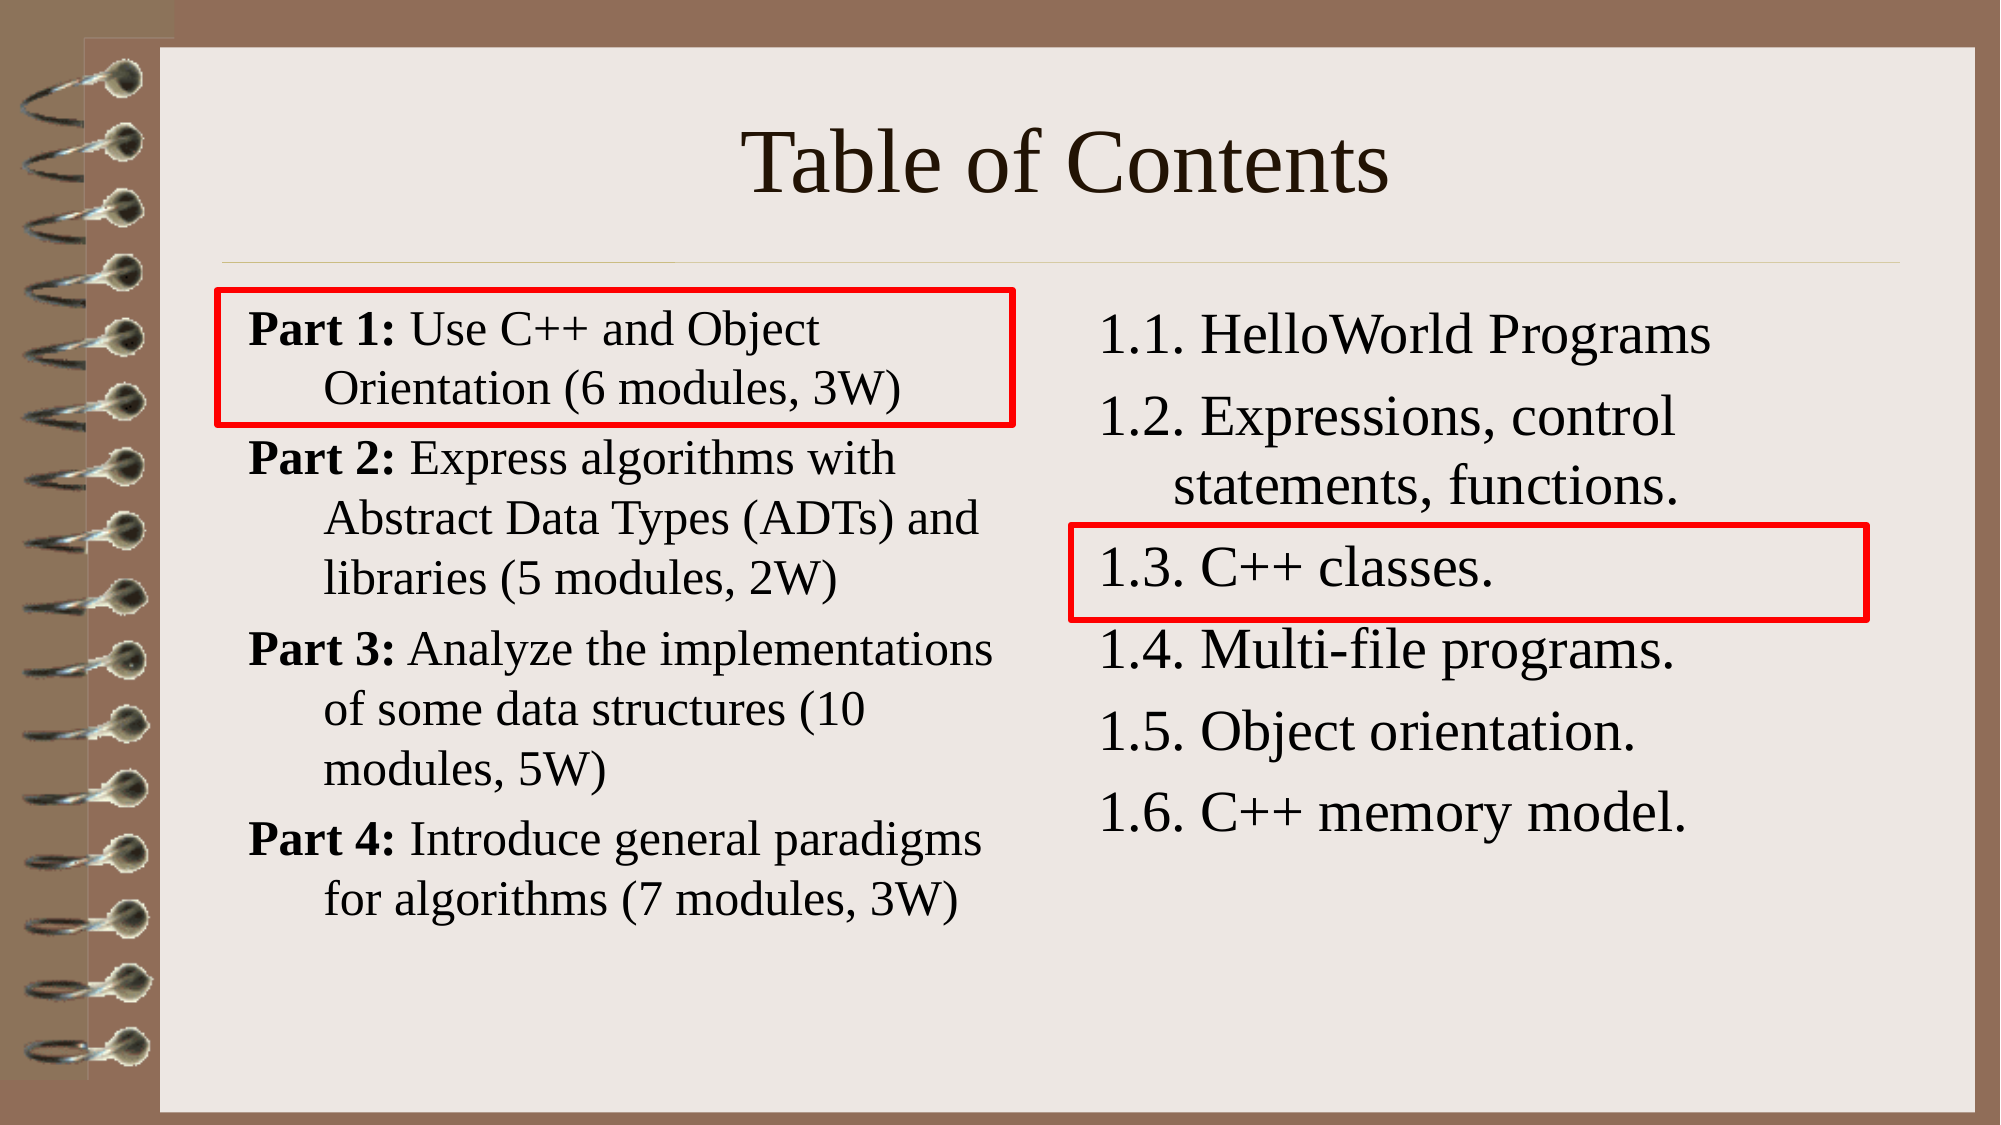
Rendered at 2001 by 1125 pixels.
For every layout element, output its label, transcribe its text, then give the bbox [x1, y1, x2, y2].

text_box [217, 289, 1013, 425]
picture [0, 0, 175, 1080]
list Part 1: Use C++ and Object Orientation (6 modules, 3W) Part 2: Express algorithms with Abstract Data Types (ADTs) and libraries (5 modules, 2W) Part 3: Analyze the implementations of some data structures (10 modules, 5W) Part 4: Introduce general paradigms for algorithms (7 modules, 3W) [233, 287, 1050, 963]
list 1.1. HelloWorld Programs 1.2. Expressions, control statements, functions. 1.3. C++ classes. 1.4. Multi-file programs. 1.5. Object orientation. 1.6. C++ memory model. [1083, 287, 1900, 963]
title Table of Contents [233, 62, 1900, 250]
text_box [1071, 525, 1867, 621]
